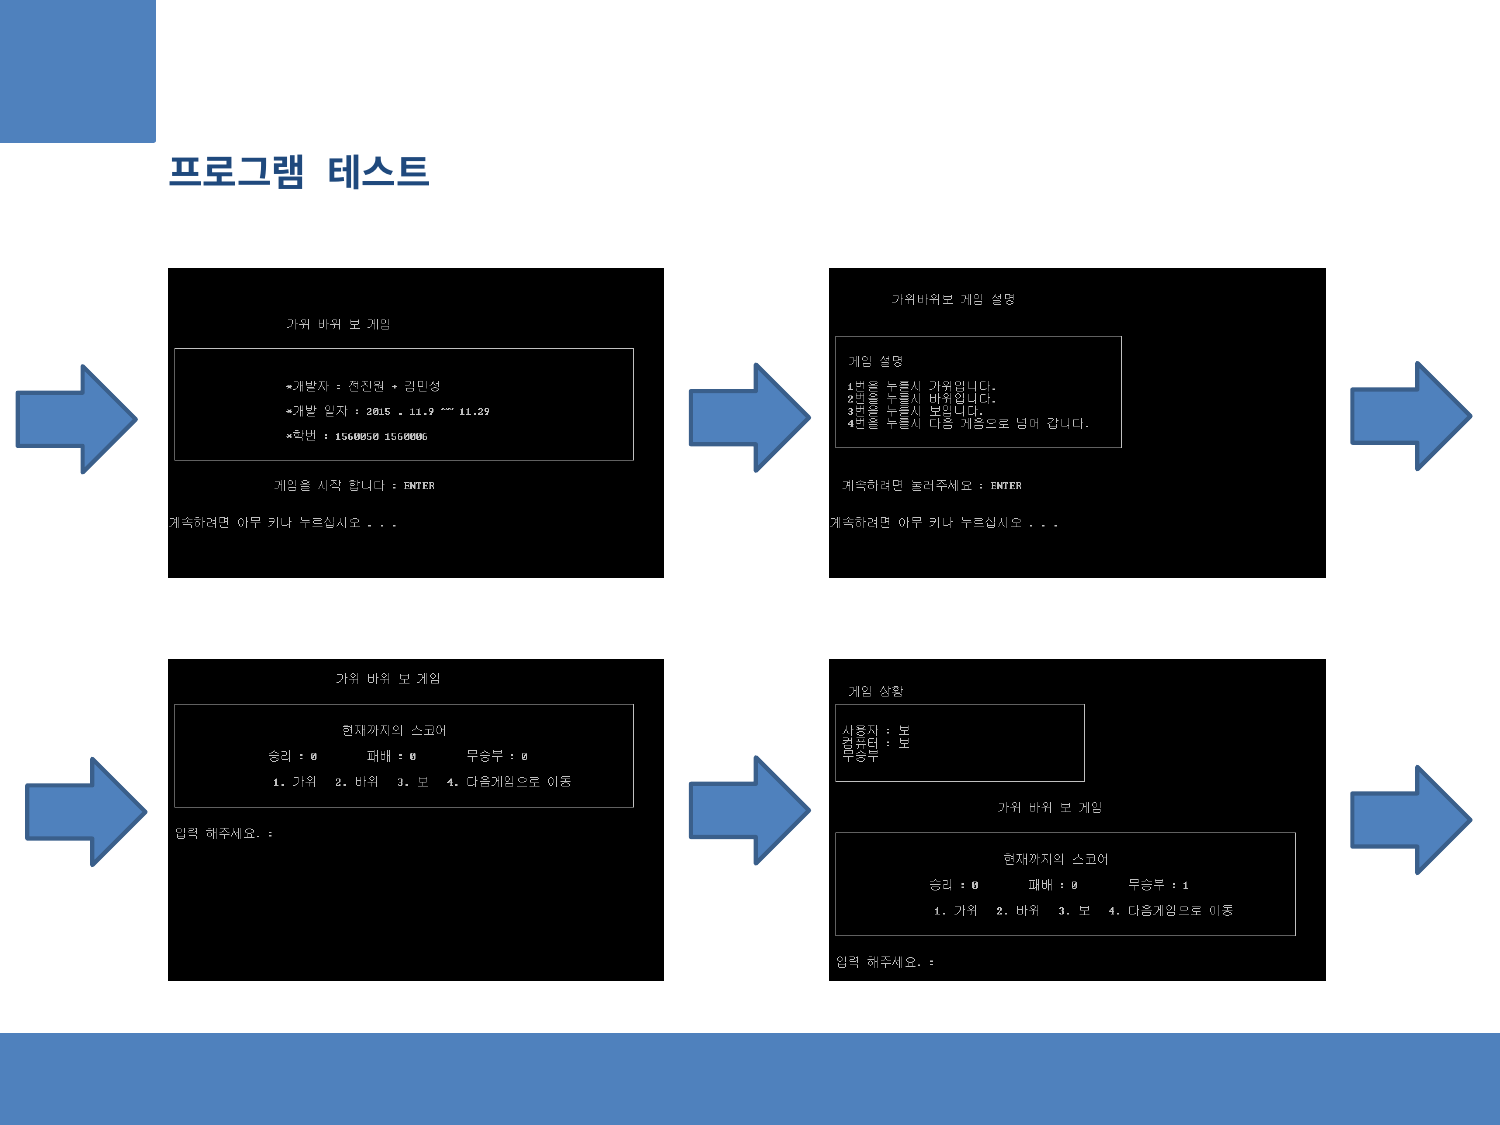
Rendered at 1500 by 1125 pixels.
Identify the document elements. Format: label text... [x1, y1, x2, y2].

text_box [688, 755, 812, 866]
picture [828, 659, 1326, 981]
text_box [0, 0, 156, 143]
text_box [25, 756, 148, 868]
text_box [1350, 361, 1473, 472]
picture [168, 267, 664, 578]
picture [168, 659, 664, 981]
text_box 프로그램 테스트 [153, 141, 591, 202]
text_box [0, 1033, 1500, 1125]
text_box [15, 364, 138, 475]
text_box [688, 362, 812, 473]
picture [828, 267, 1326, 578]
text_box [1350, 764, 1473, 876]
